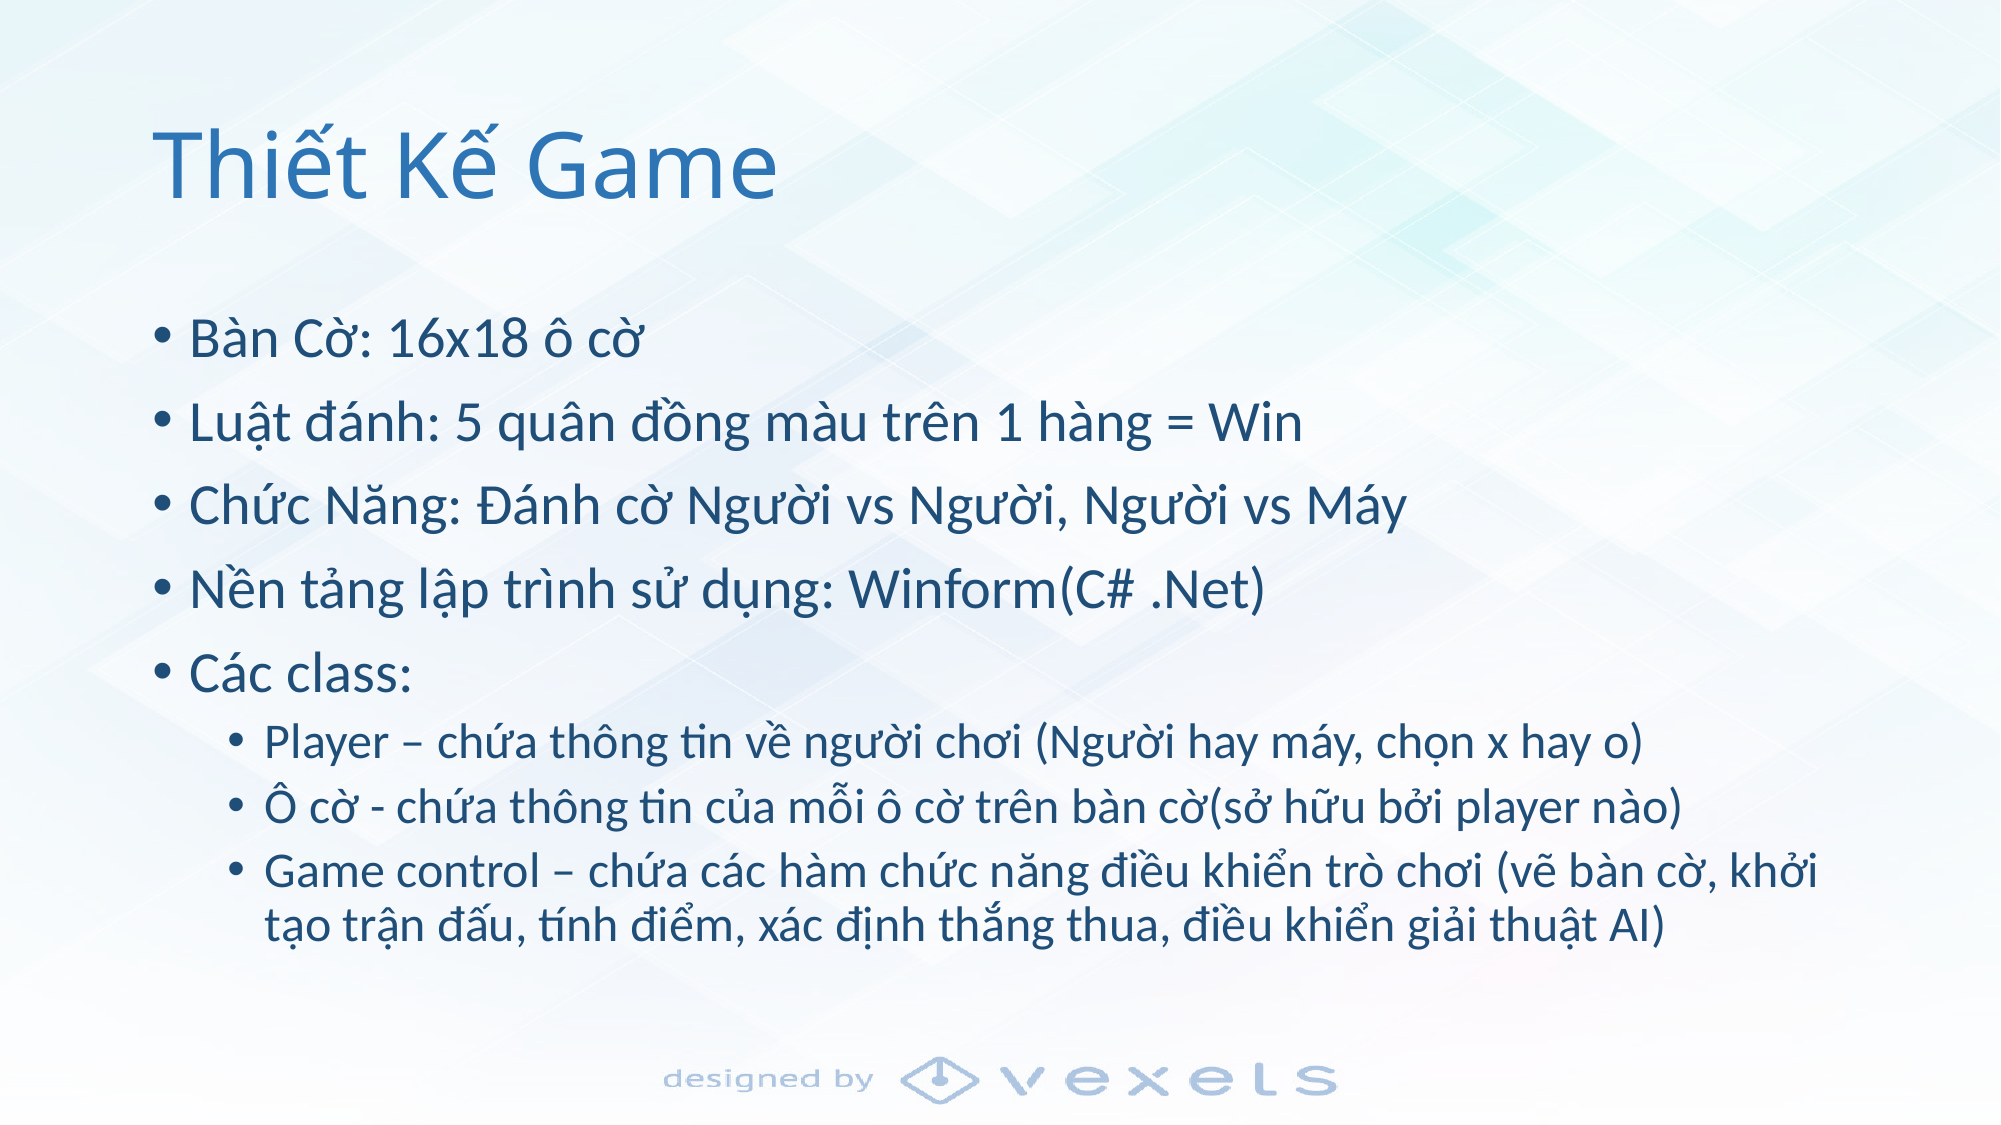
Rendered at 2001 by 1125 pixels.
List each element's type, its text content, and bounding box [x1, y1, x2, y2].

title Thiết Kế Game [137, 59, 1863, 278]
list Bàn Cờ: 16x18 ô cờ Luật đánh: 5 quân đồng màu trên 1 hàng = Win Chức Năng: Đánh cờ Người vs Người, Người vs Máy Nền tảng lập trình sử dụng: Winform(C# .Net) Các class: Player – chứa thông tin về người chơi (Người hay máy, chọn x hay o) Ô cờ - chứa thông tin của mỗi ô cờ trên bàn cờ(sở hữu bởi player nào) Game control – chứa các hàm chức năng điều khiển trò chơi (vẽ bàn cờ, khởi tạo trận đấu, tính điểm, xác định thắng thua, điều khiển giải thuật AI) [137, 299, 1863, 1014]
